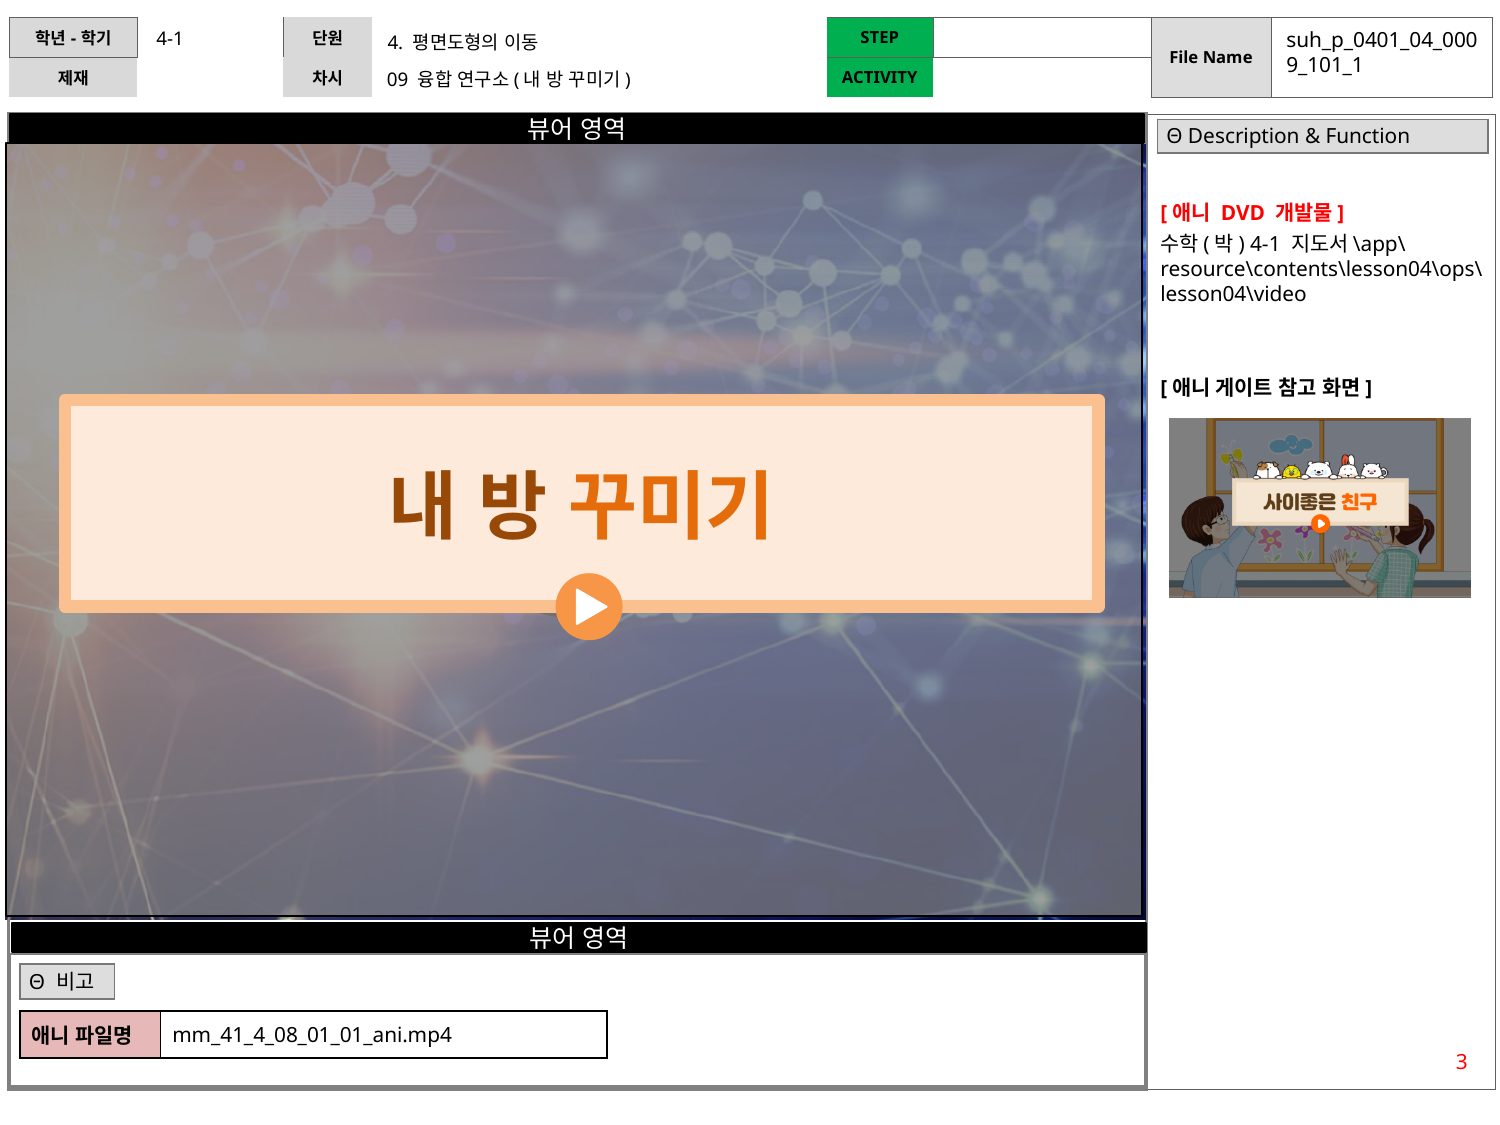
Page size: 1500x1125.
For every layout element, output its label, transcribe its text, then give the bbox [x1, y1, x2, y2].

text_box 4. 평면도형의 이동 [372, 23, 828, 48]
text_box 09 융합 연구소(내 방 꾸미기) [372, 60, 821, 96]
text_box 4-1 [141, 18, 284, 55]
picture [1169, 418, 1471, 598]
table_header 애니 파일명 [21, 1012, 160, 1057]
text_box suh_p_0401_04_0009_101_1 [1271, 18, 1500, 84]
text_box [애니 DVD 개발물] 수학(박) 4-1 지도서\app\resource\contents\lesson04\ops\lesson04\video [애니 게이트 참고 화면] [1150, 160, 1500, 532]
picture [5, 144, 1146, 920]
table_header mm_41_4_08_01_01_ani.mp4 [161, 1012, 606, 1057]
table_header Θ Description & Function [1158, 120, 1487, 152]
